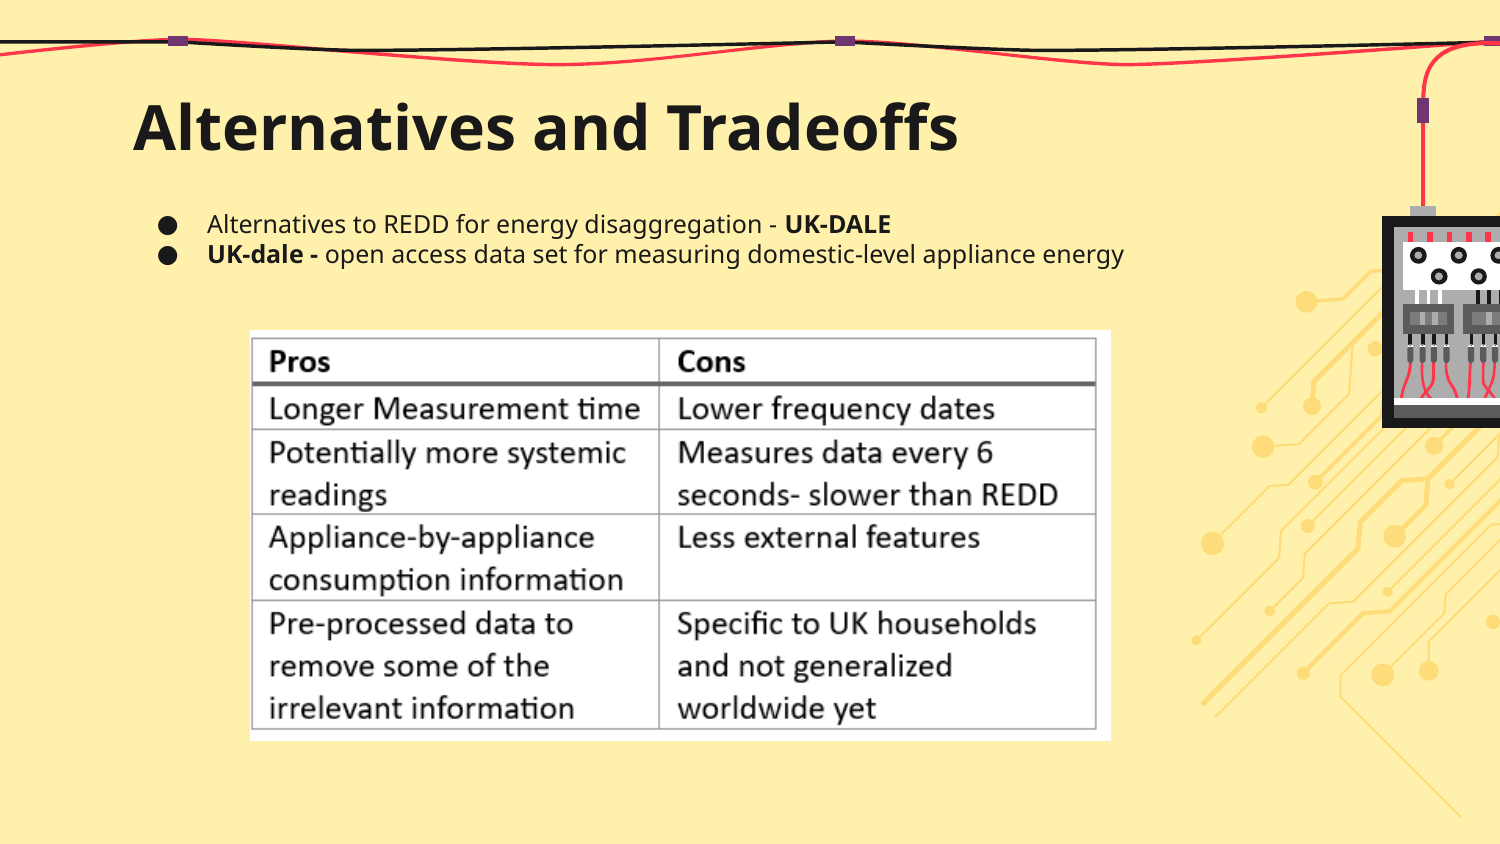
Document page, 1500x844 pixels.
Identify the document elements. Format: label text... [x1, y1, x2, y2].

picture [250, 330, 1111, 741]
list Alternatives to REDD for energy disaggregation - UK-DALE UK-dale - open access data set for measuring domestic-level appliance energy [116, 193, 1381, 760]
title Alternatives and Tradeoffs [118, 72, 1382, 194]
